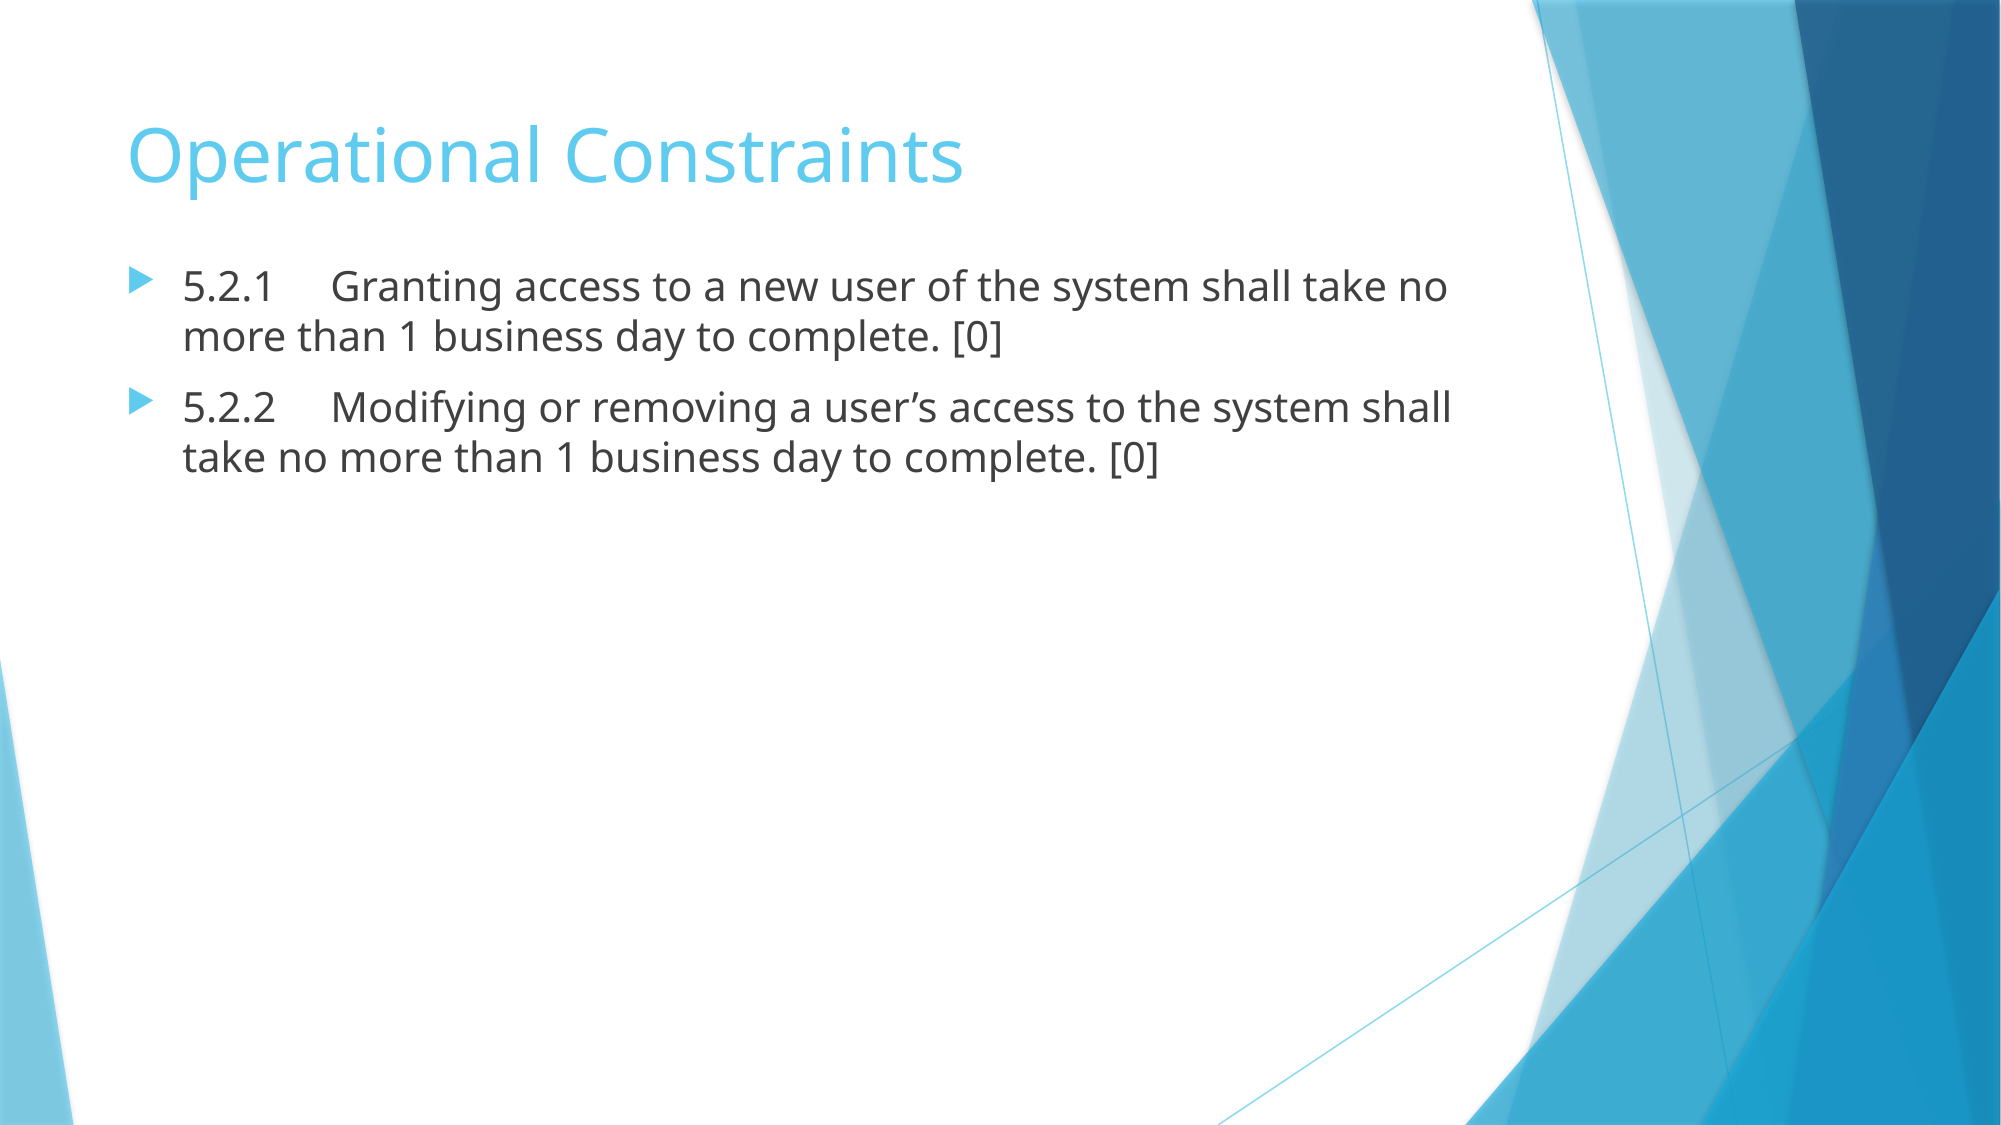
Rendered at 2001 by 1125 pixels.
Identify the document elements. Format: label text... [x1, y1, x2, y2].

title Operational Constraints [111, 99, 1522, 252]
list 5.2.1 Granting access to a new user of the system shall take no more than 1 business day to complete. [0] 5.2.2 Modifying or removing a user’s access to the system shall take no more than 1 business day to complete. [0] [111, 252, 1522, 970]
